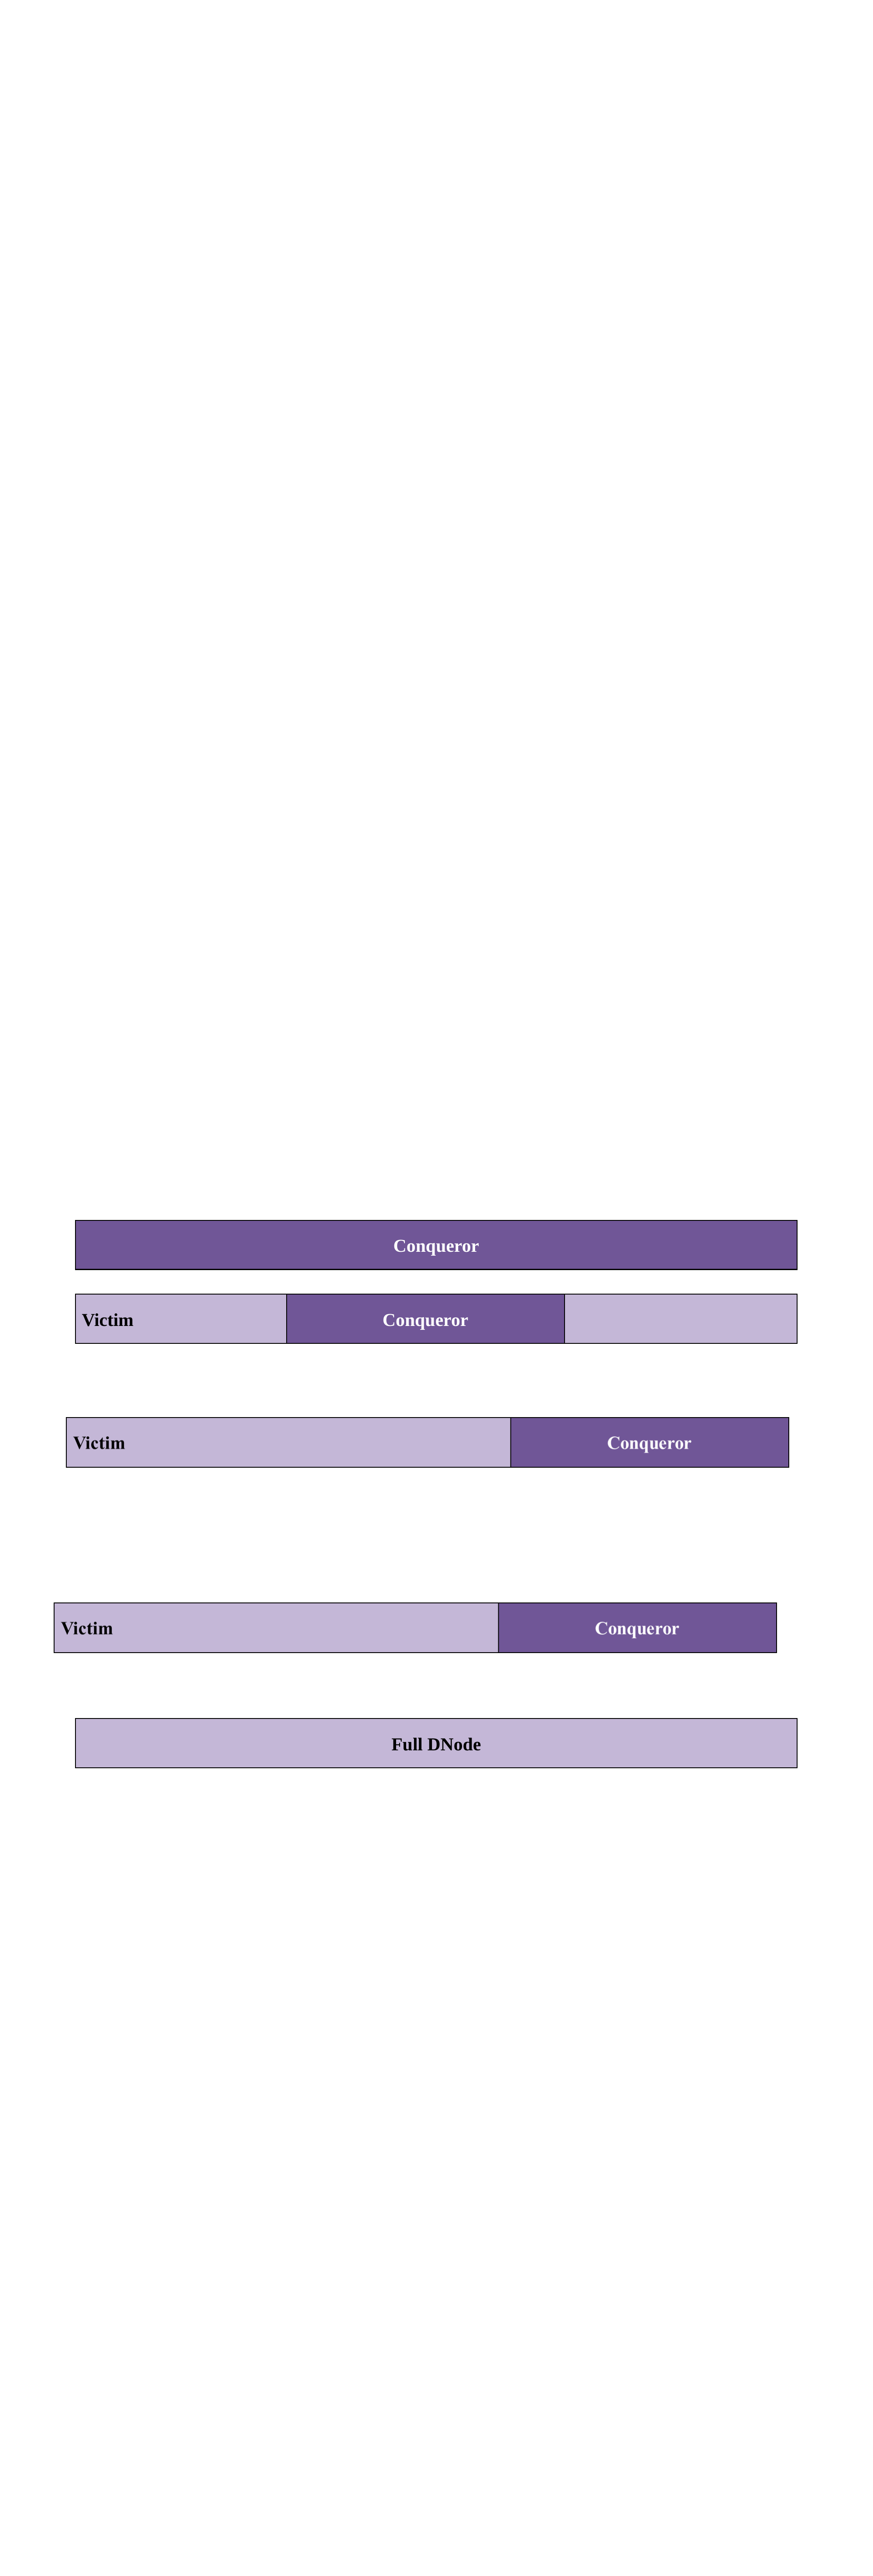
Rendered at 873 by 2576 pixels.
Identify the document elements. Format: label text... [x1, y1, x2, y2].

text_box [75, 1294, 798, 1343]
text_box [75, 1220, 798, 1270]
text_box Full DNode [75, 1718, 798, 1768]
picture [62, 1417, 789, 1468]
picture [50, 1602, 777, 1653]
